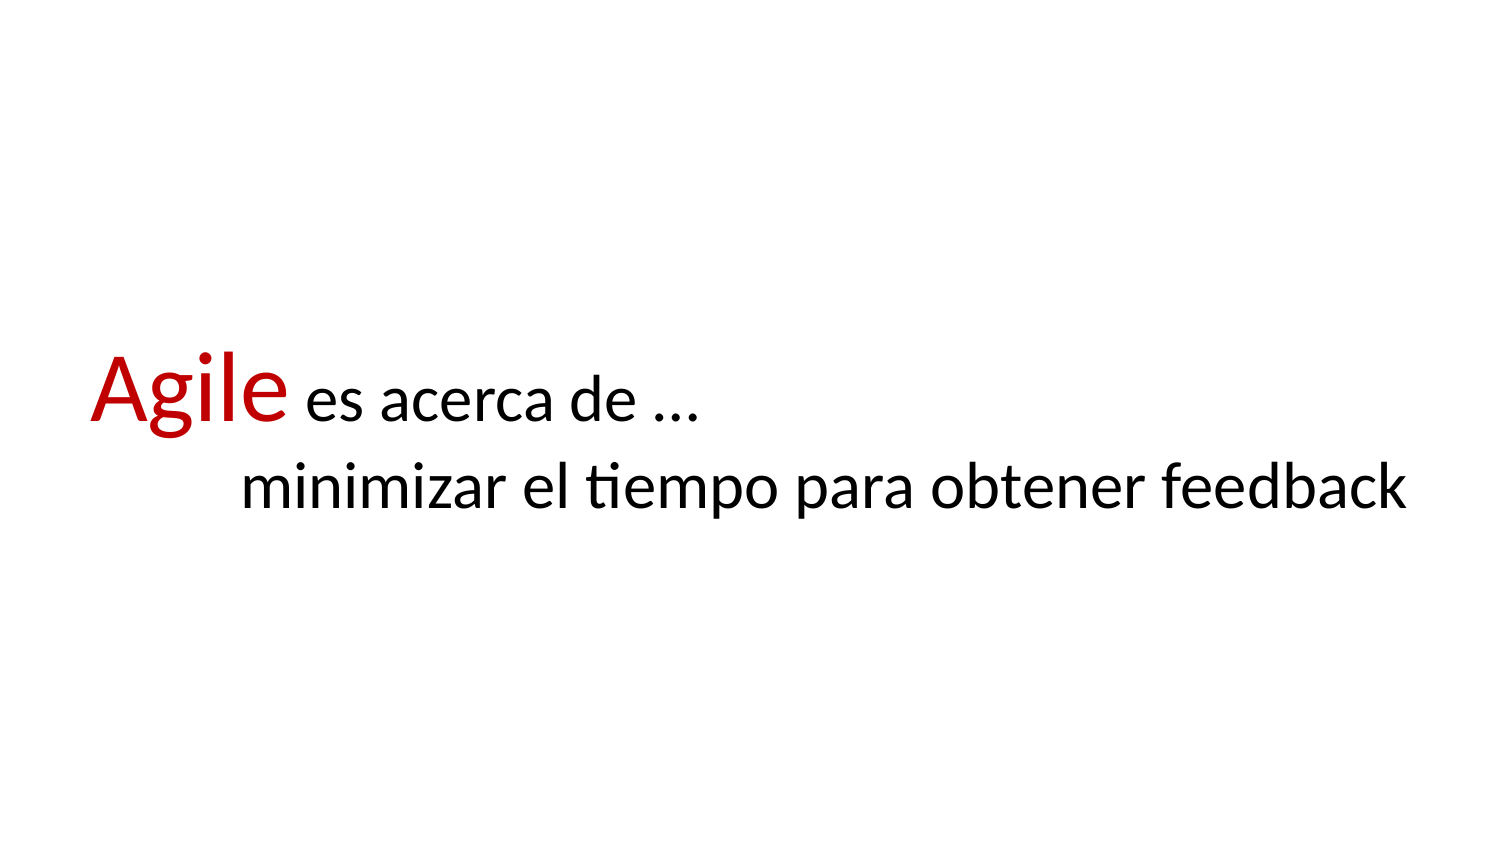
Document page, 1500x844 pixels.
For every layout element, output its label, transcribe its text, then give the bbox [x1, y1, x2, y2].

title Agile es acerca de … minimizar el tiempo para obtener feedback [75, 351, 1425, 493]
